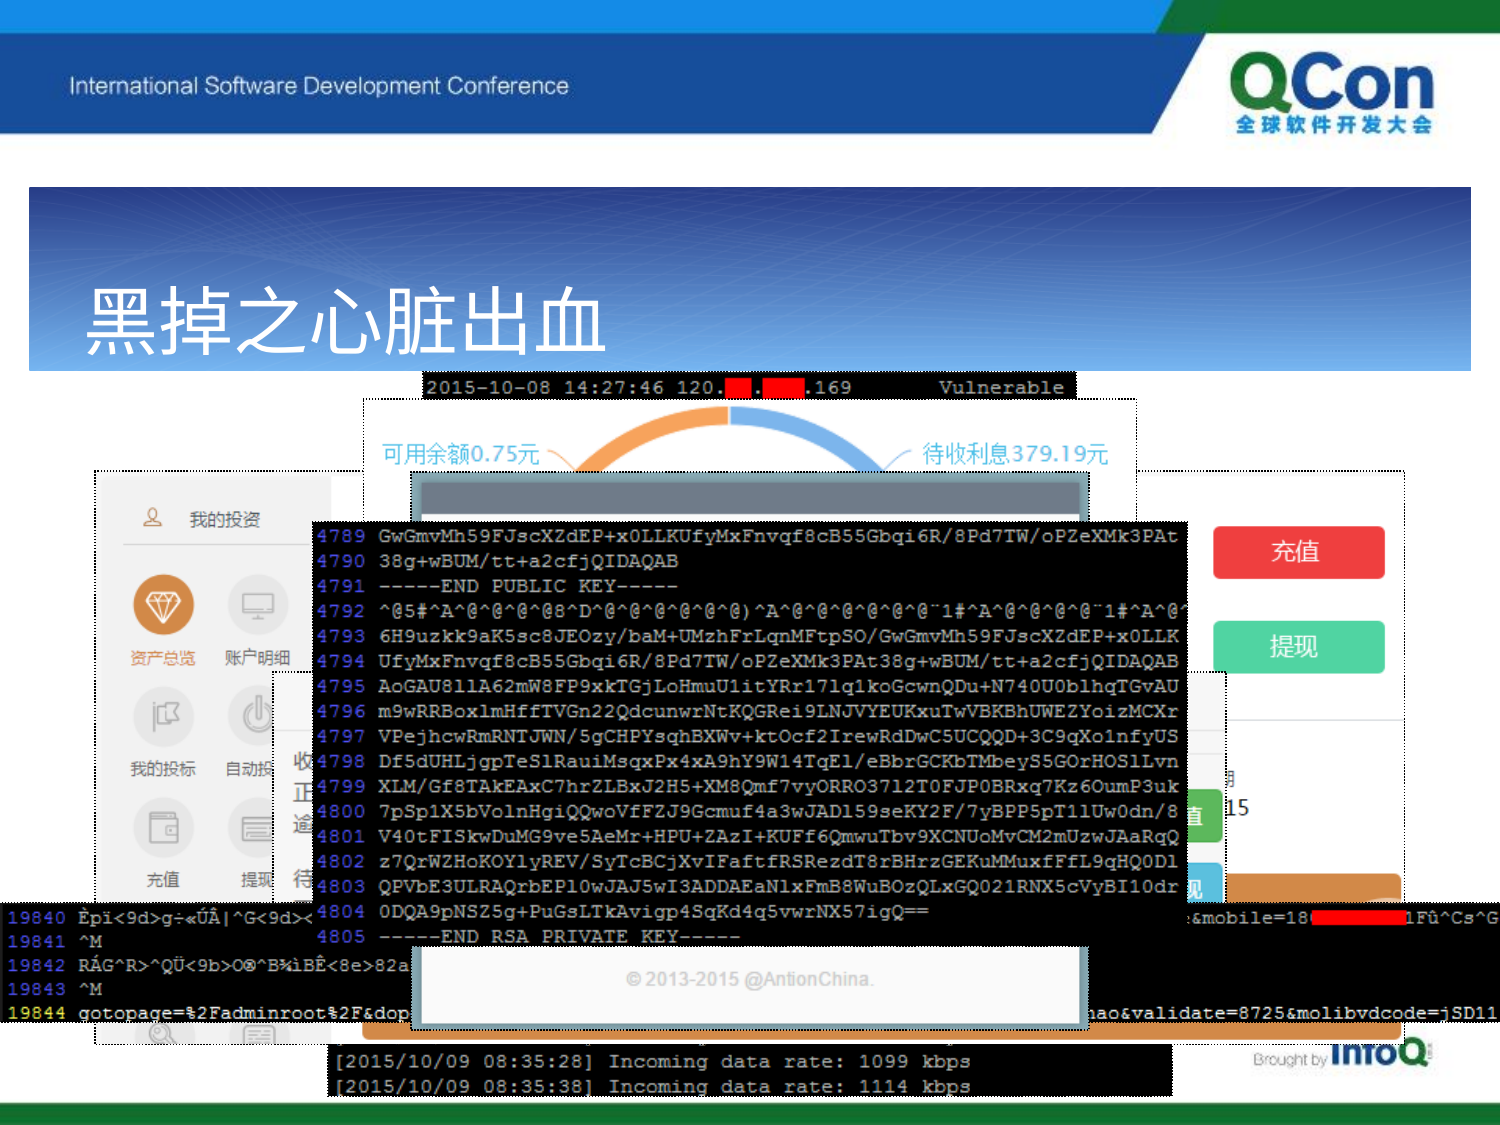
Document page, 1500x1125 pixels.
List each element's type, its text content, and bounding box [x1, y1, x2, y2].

picture [0, 0, 1500, 1125]
title 黑掉之心脏出血 [68, 184, 1432, 373]
